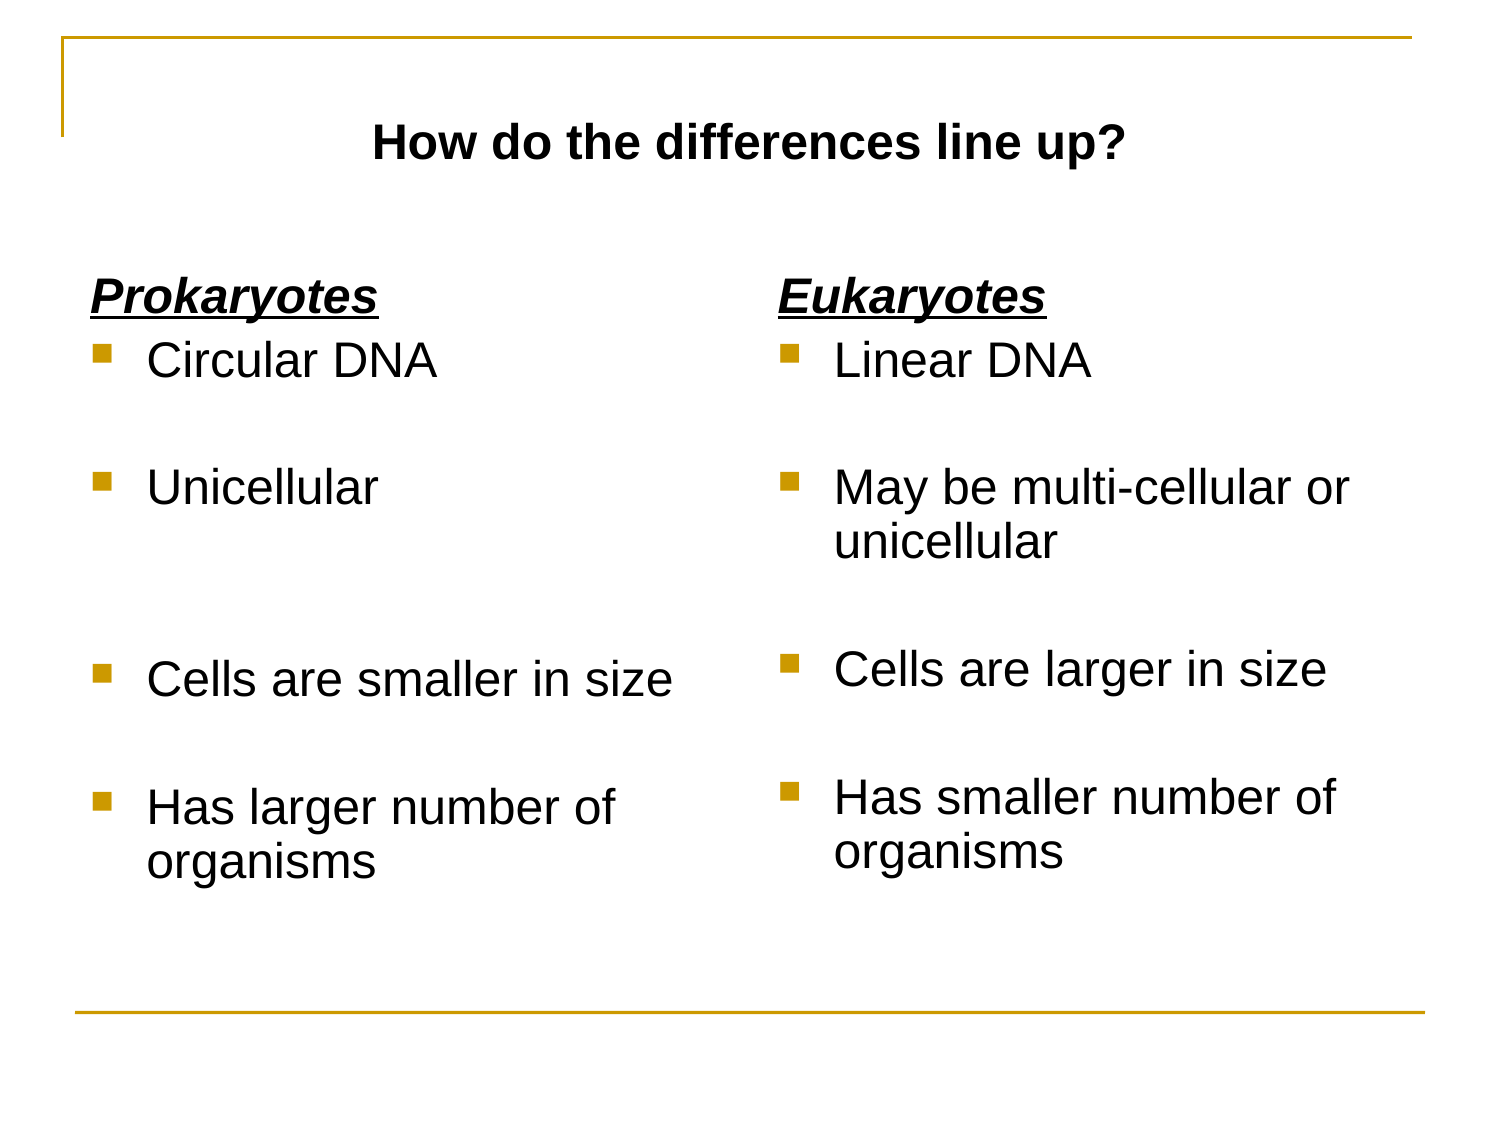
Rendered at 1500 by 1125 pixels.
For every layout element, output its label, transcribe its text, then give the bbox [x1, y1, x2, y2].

list Prokaryotes Circular DNA Unicellular Cells are smaller in size Has larger number of organisms [75, 262, 738, 1006]
title How do the differences line up? [75, 45, 1425, 233]
list Eukaryotes Linear DNA May be multi-cellular or unicellular Cells are larger in size Has smaller number of organisms [762, 262, 1425, 1063]
